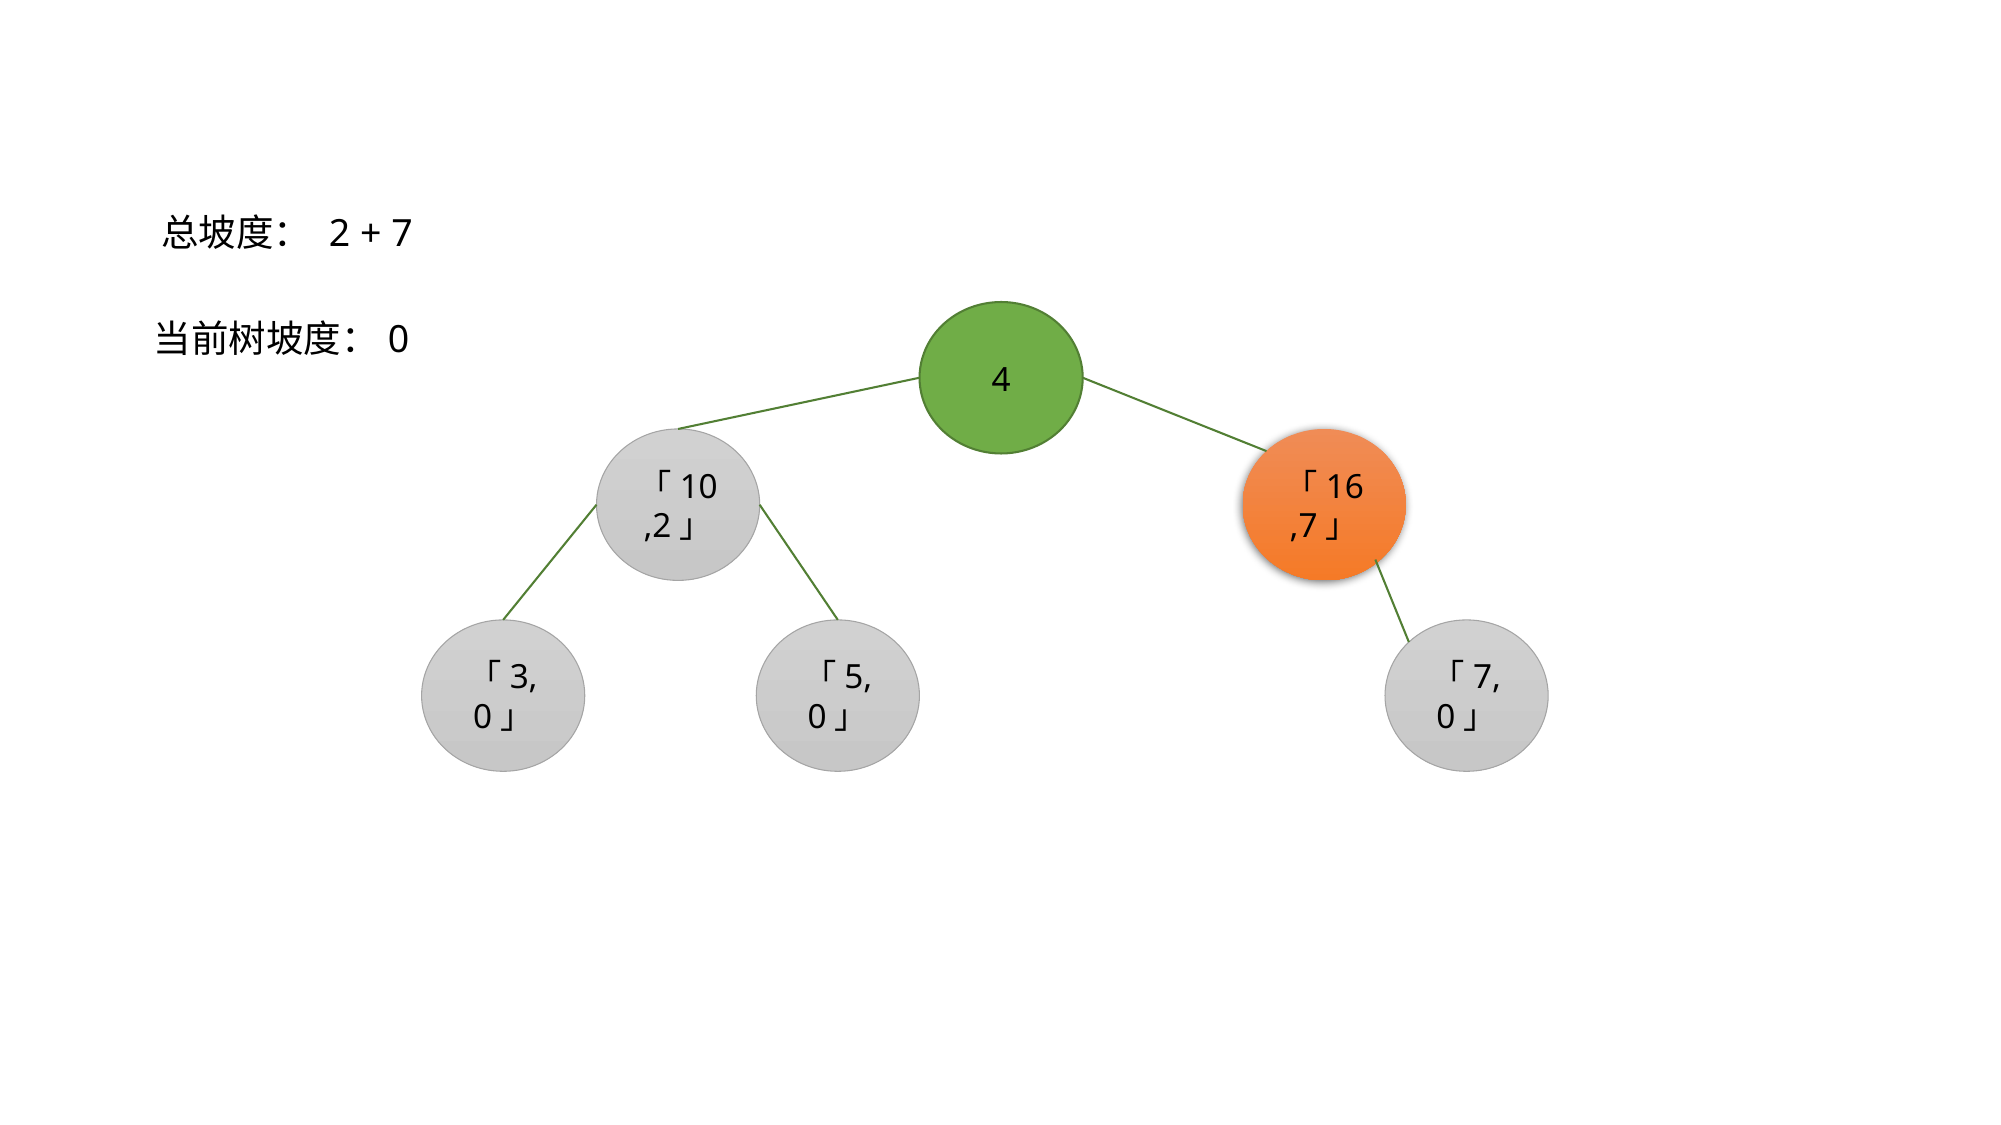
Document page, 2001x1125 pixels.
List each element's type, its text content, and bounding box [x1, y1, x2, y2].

text_box 当前树坡度：0 [139, 307, 550, 368]
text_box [678, 377, 920, 429]
text_box 总坡度： 2 + 7 [146, 201, 558, 262]
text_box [1082, 377, 1267, 452]
text_box 「5,0」 [755, 619, 920, 772]
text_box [759, 504, 838, 620]
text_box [1375, 559, 1409, 643]
text_box 4 [918, 300, 1084, 455]
text_box 「7,0」 [1384, 619, 1549, 772]
text_box 「16,7」 [1242, 428, 1406, 581]
text_box 「3,0」 [421, 619, 586, 772]
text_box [503, 504, 597, 620]
text_box 「10,2」 [596, 428, 761, 581]
